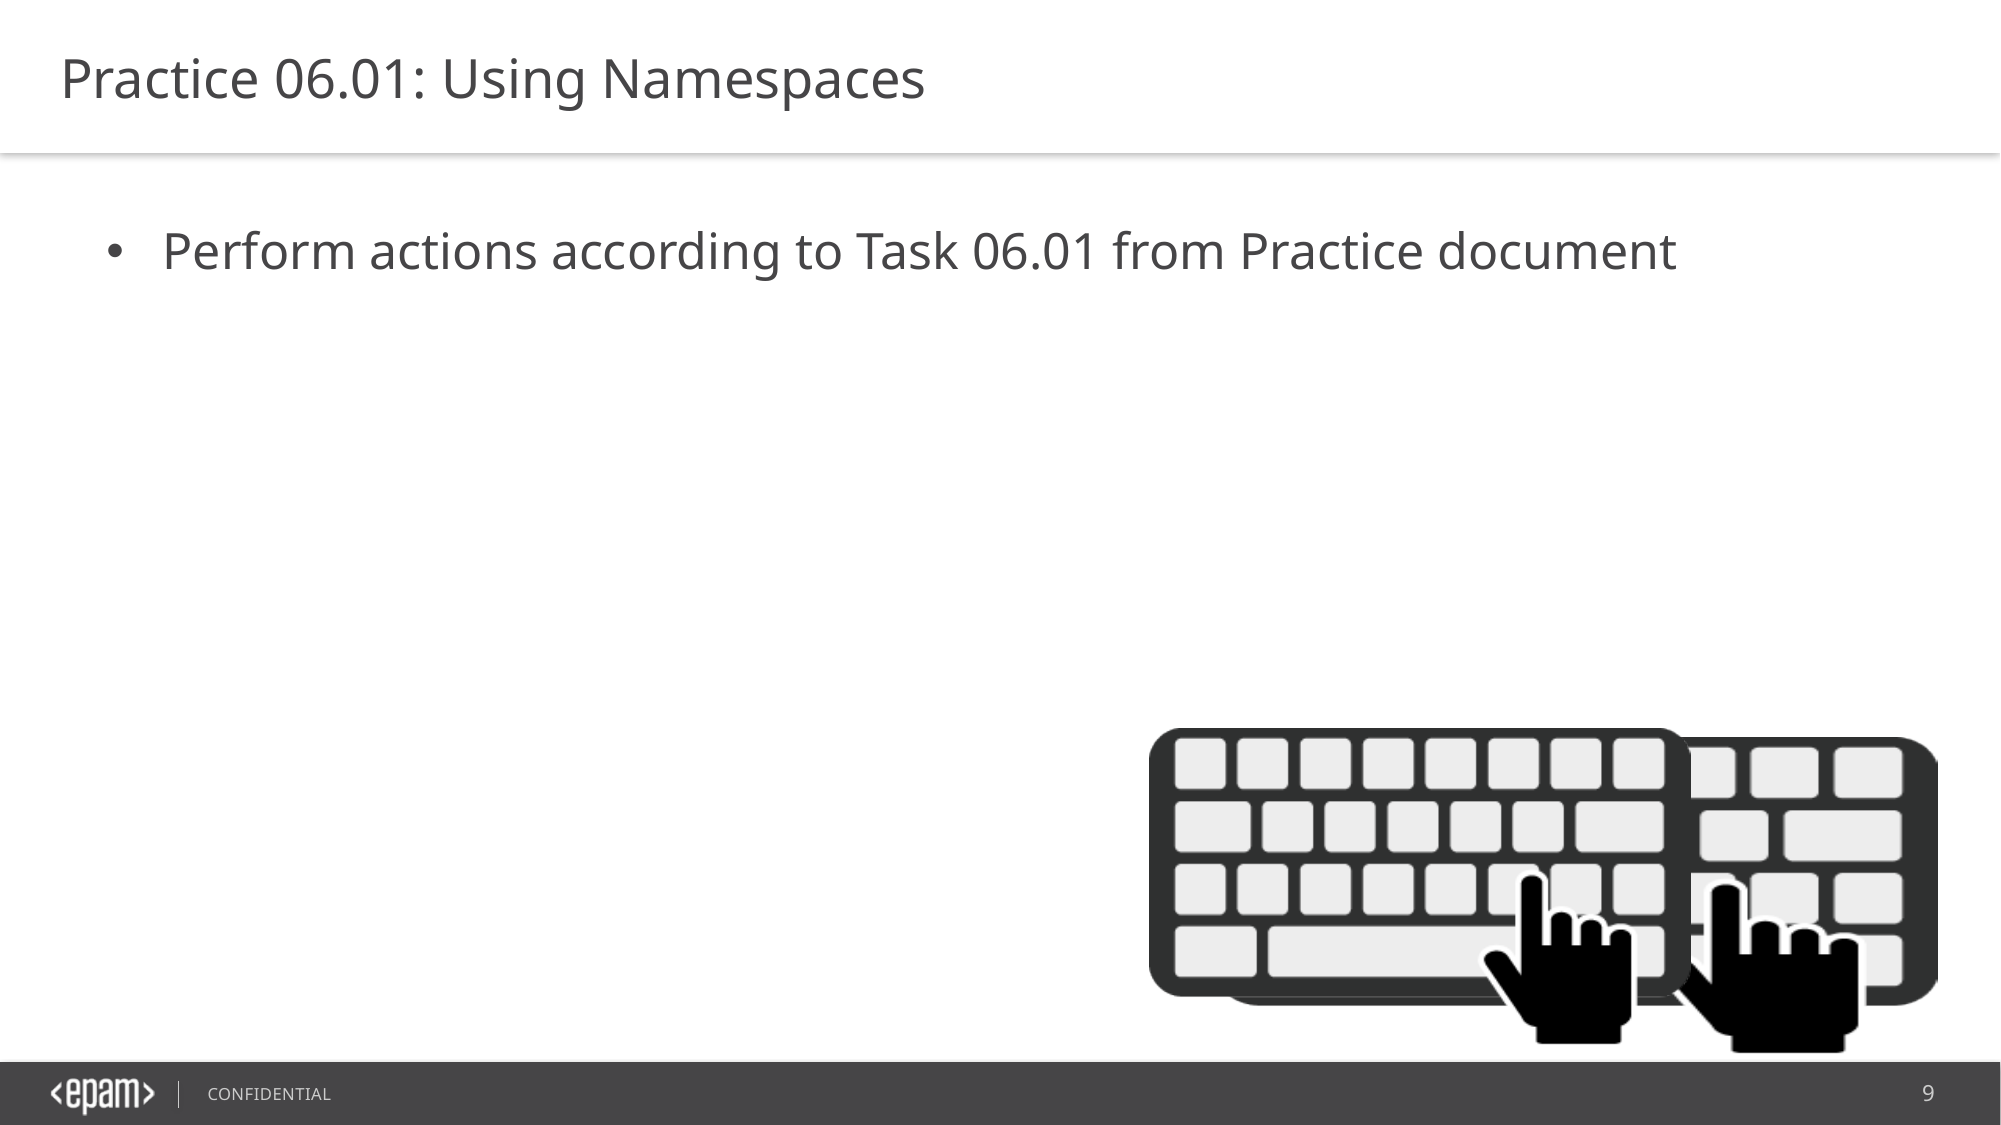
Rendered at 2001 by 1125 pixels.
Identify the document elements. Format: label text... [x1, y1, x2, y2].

picture [1149, 727, 1938, 1061]
list Practice 06.01: Using Namespaces [0, 0, 2000, 153]
list Perform actions according to Task 06.01 from Practice document [91, 212, 1909, 713]
picture [50, 1078, 155, 1116]
